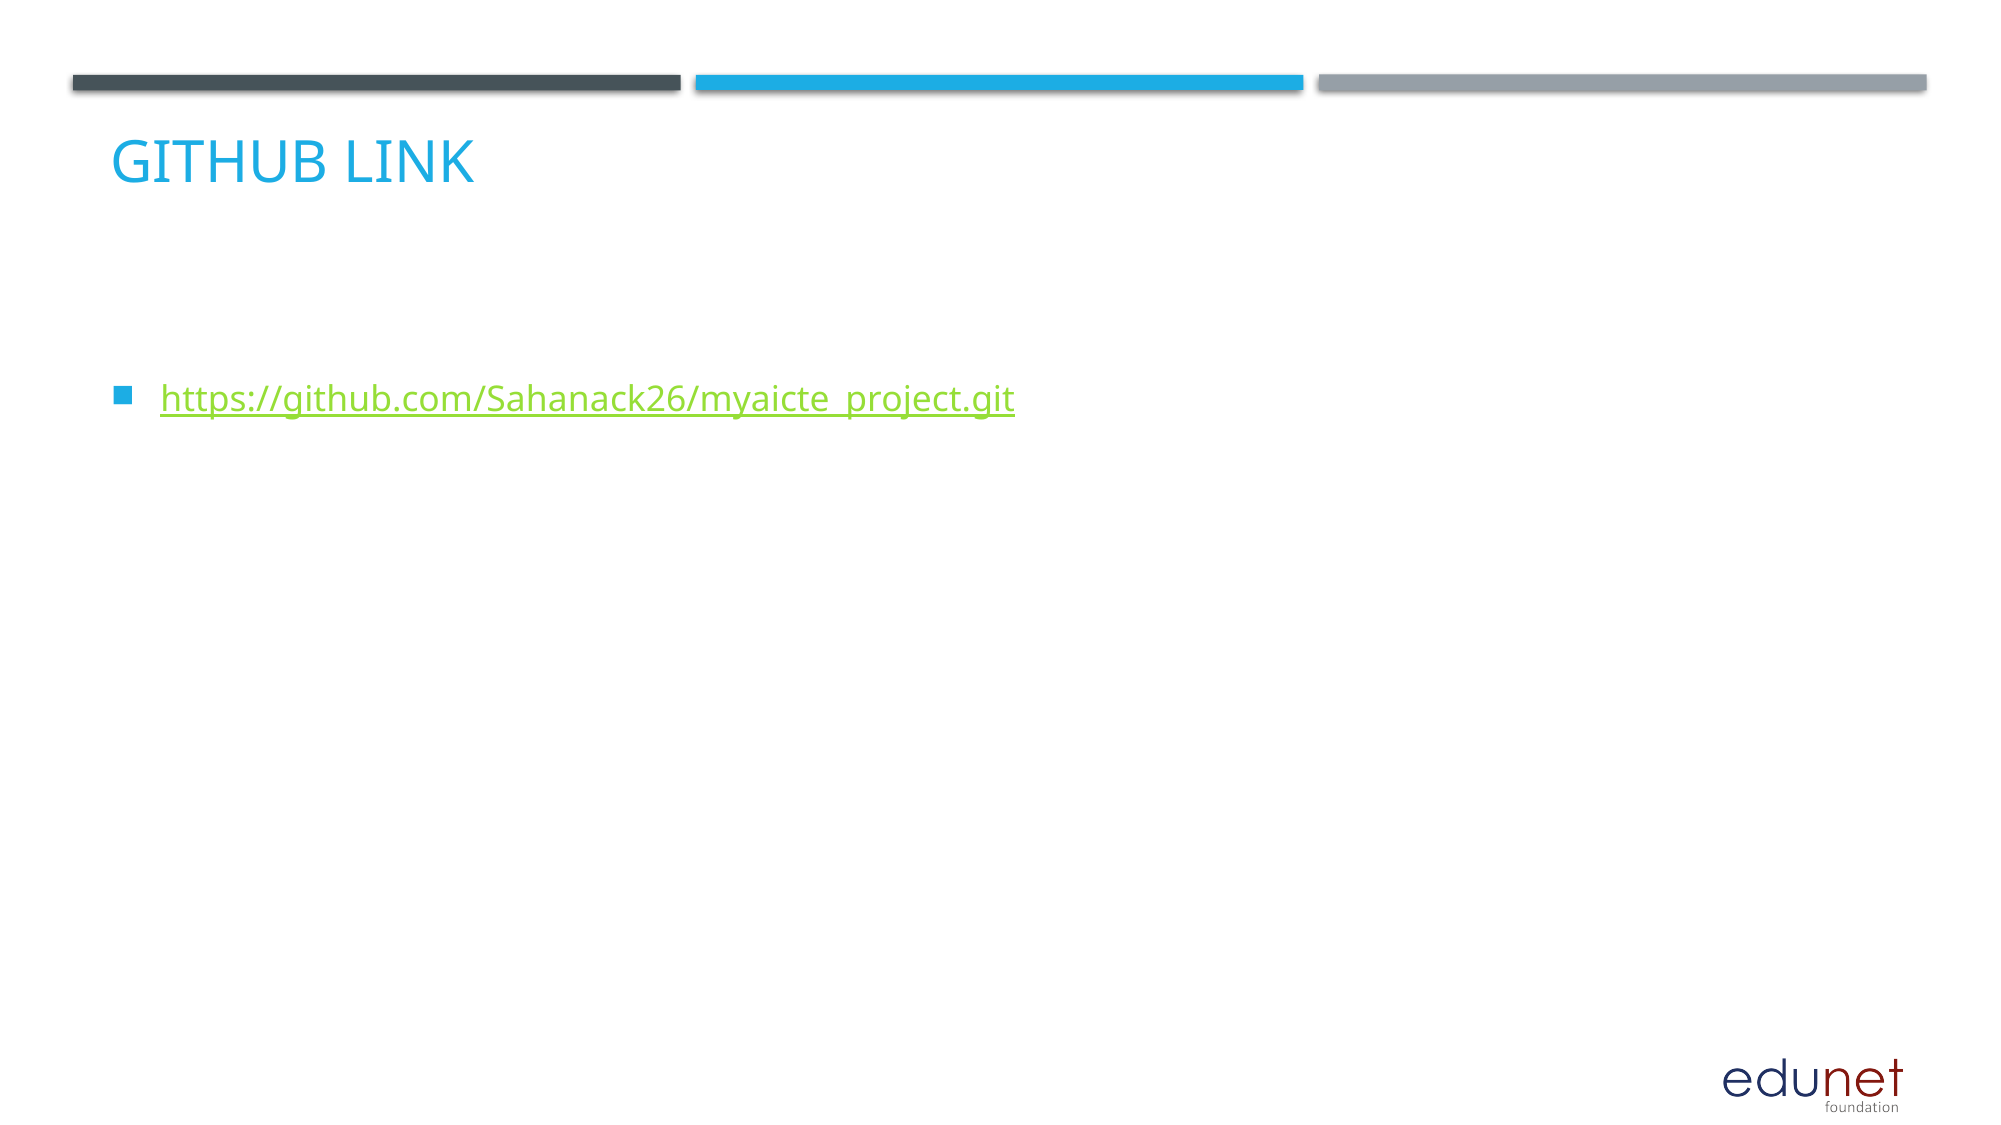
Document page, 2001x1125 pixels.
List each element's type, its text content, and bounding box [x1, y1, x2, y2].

list https://github.com/Sahanack26/myaicte_project.git [95, 213, 1905, 981]
picture [1719, 1056, 1905, 1116]
title GitHub Link [95, 115, 1905, 203]
